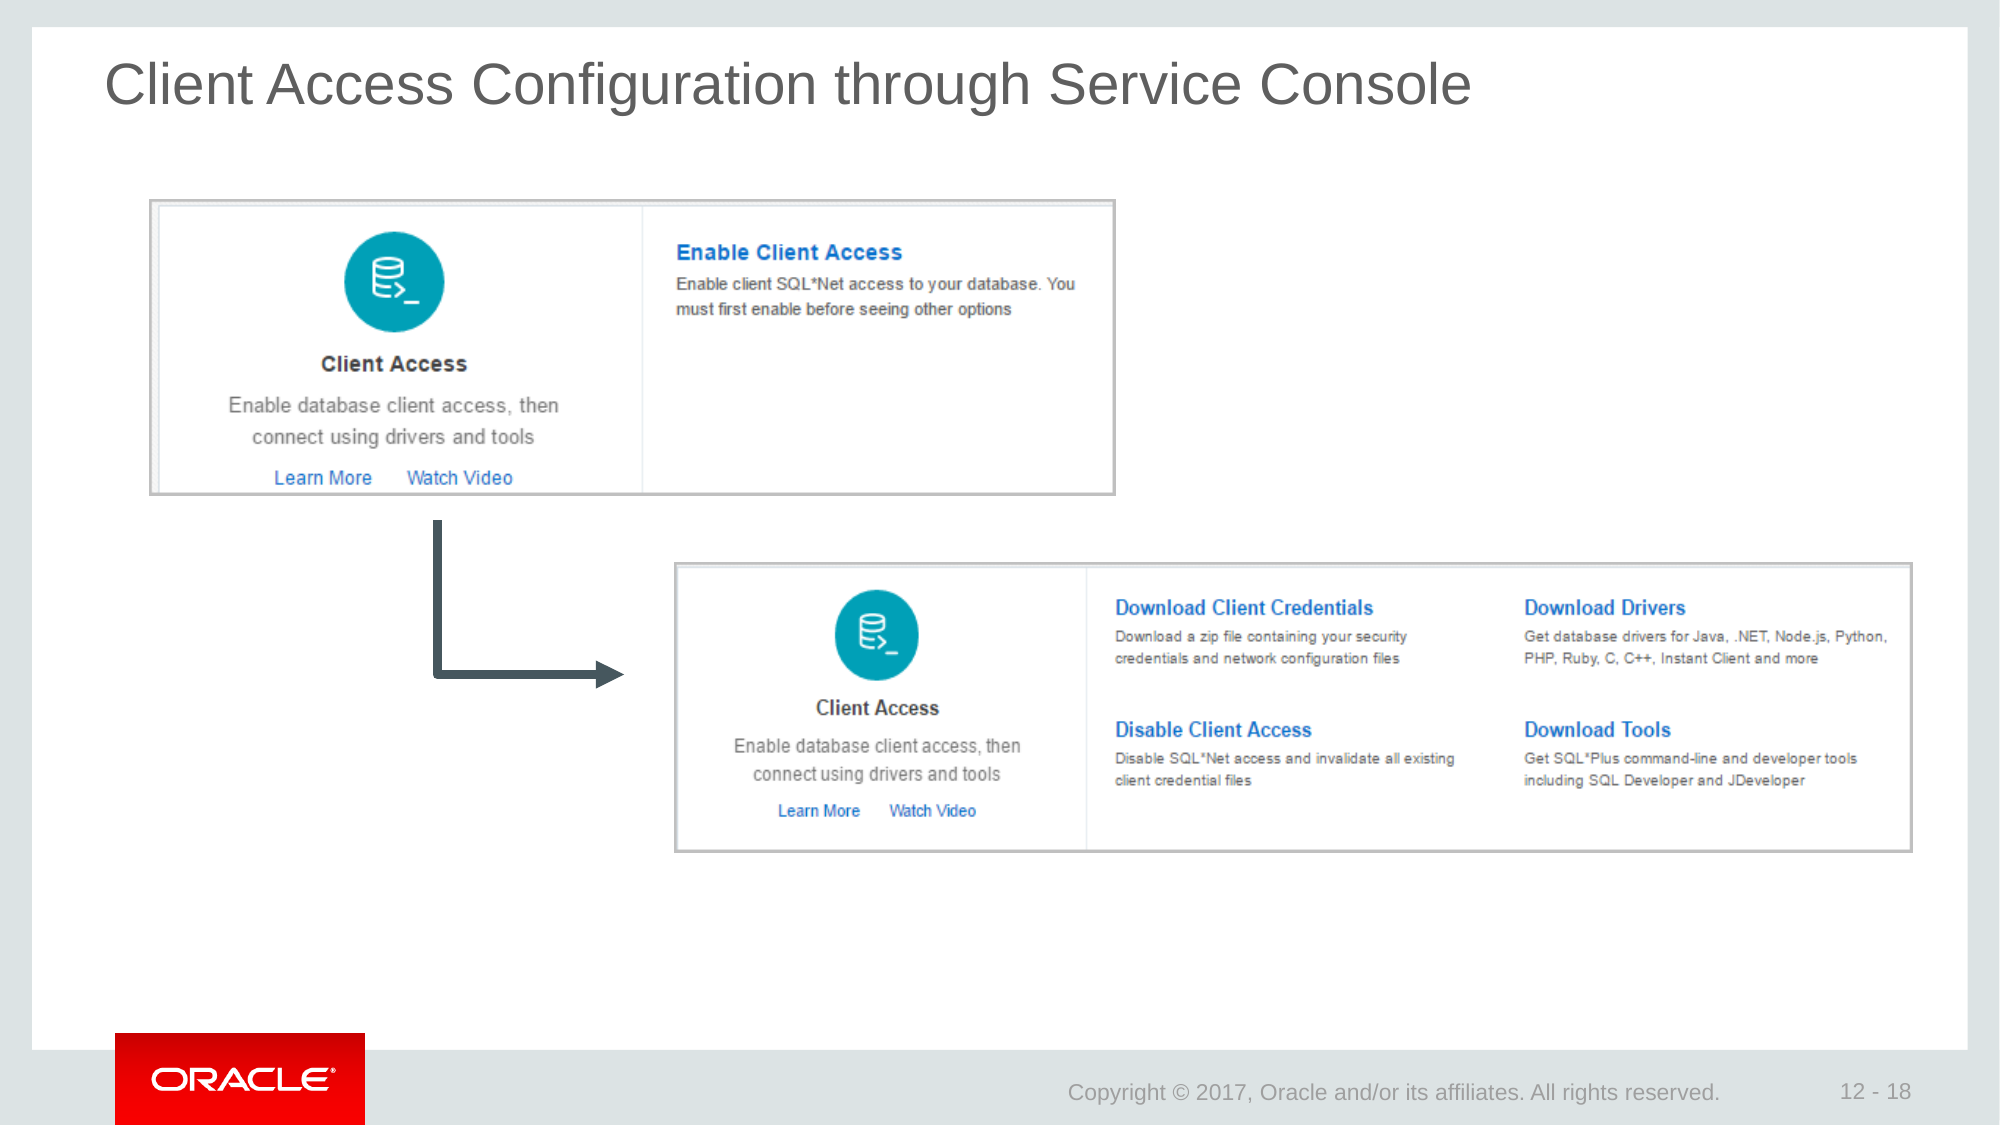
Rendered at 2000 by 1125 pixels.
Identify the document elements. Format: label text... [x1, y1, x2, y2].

title Client Access Configuration through Service Console [101, 43, 1898, 188]
picture [115, 1033, 365, 1125]
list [674, 562, 1913, 854]
text_box [437, 524, 625, 681]
picture [149, 199, 1116, 496]
